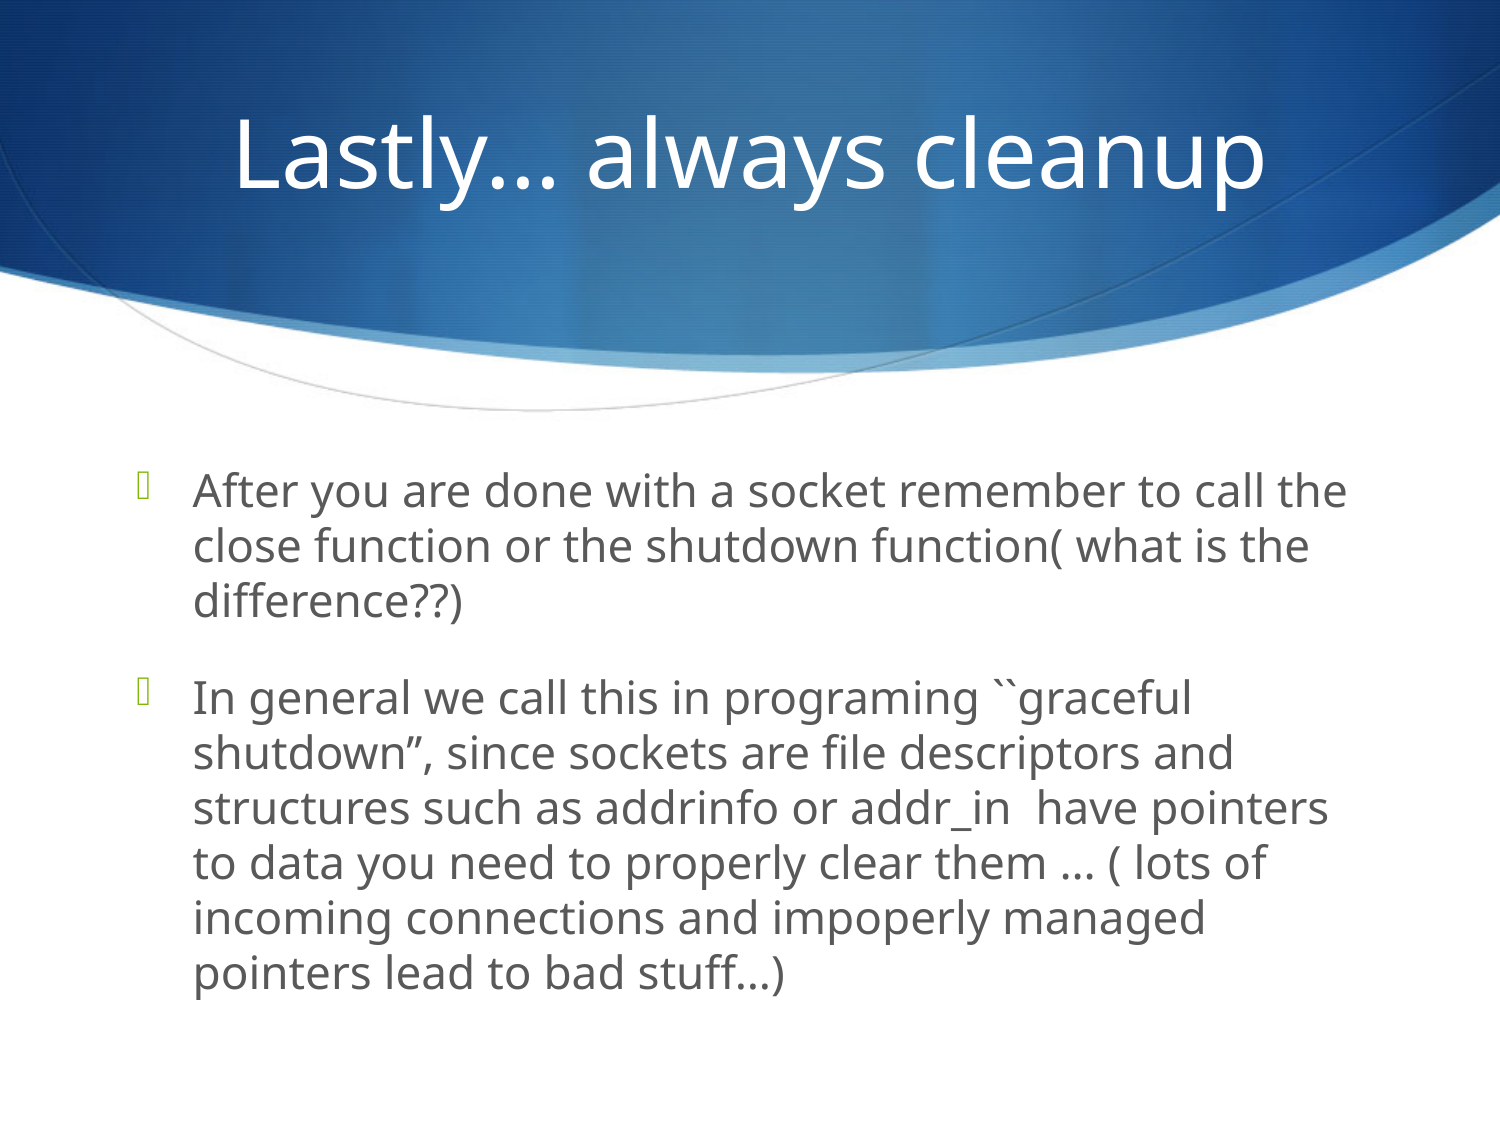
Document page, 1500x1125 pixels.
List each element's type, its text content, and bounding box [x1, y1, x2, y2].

title Lastly… always cleanup [75, 56, 1425, 245]
list After you are done with a socket remember to call the close function or the shutdown function( what is the difference??) In general we call this in programing ``graceful shutdown’’, since sockets are file descriptors and structures such as addrinfo or addr_in have pointers to data you need to properly clear them … ( lots of incoming connections and impoperly managed pointers lead to bad stuff…) [121, 454, 1379, 991]
picture [0, 0, 1500, 1125]
